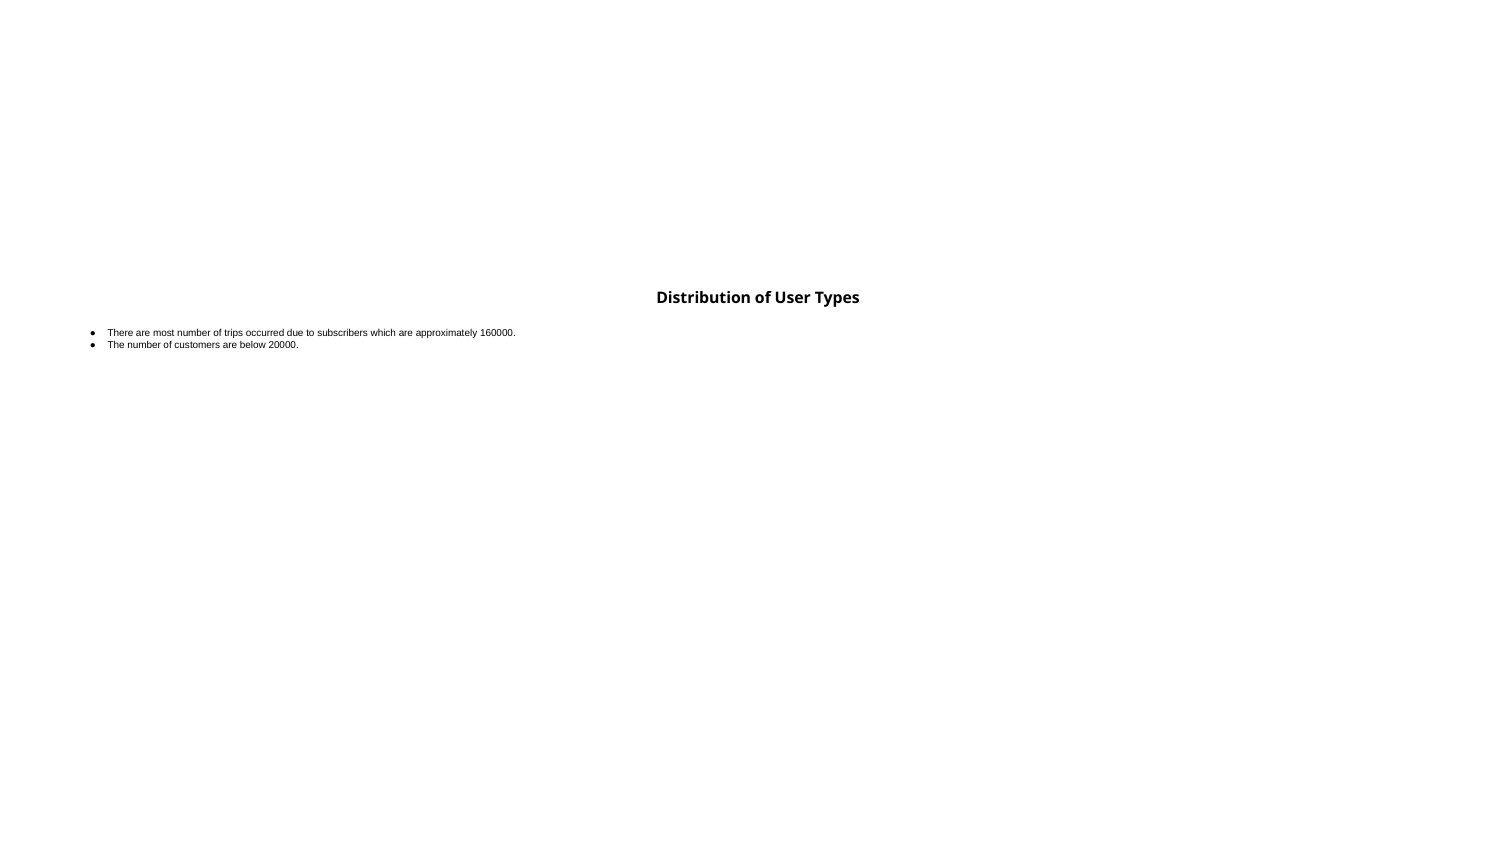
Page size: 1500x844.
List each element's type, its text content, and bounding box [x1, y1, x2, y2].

title Distribution of User Types There are most number of trips occurred due to subscribers which are approximately 160000. The number of customers are below 20000. [59, 272, 1457, 366]
